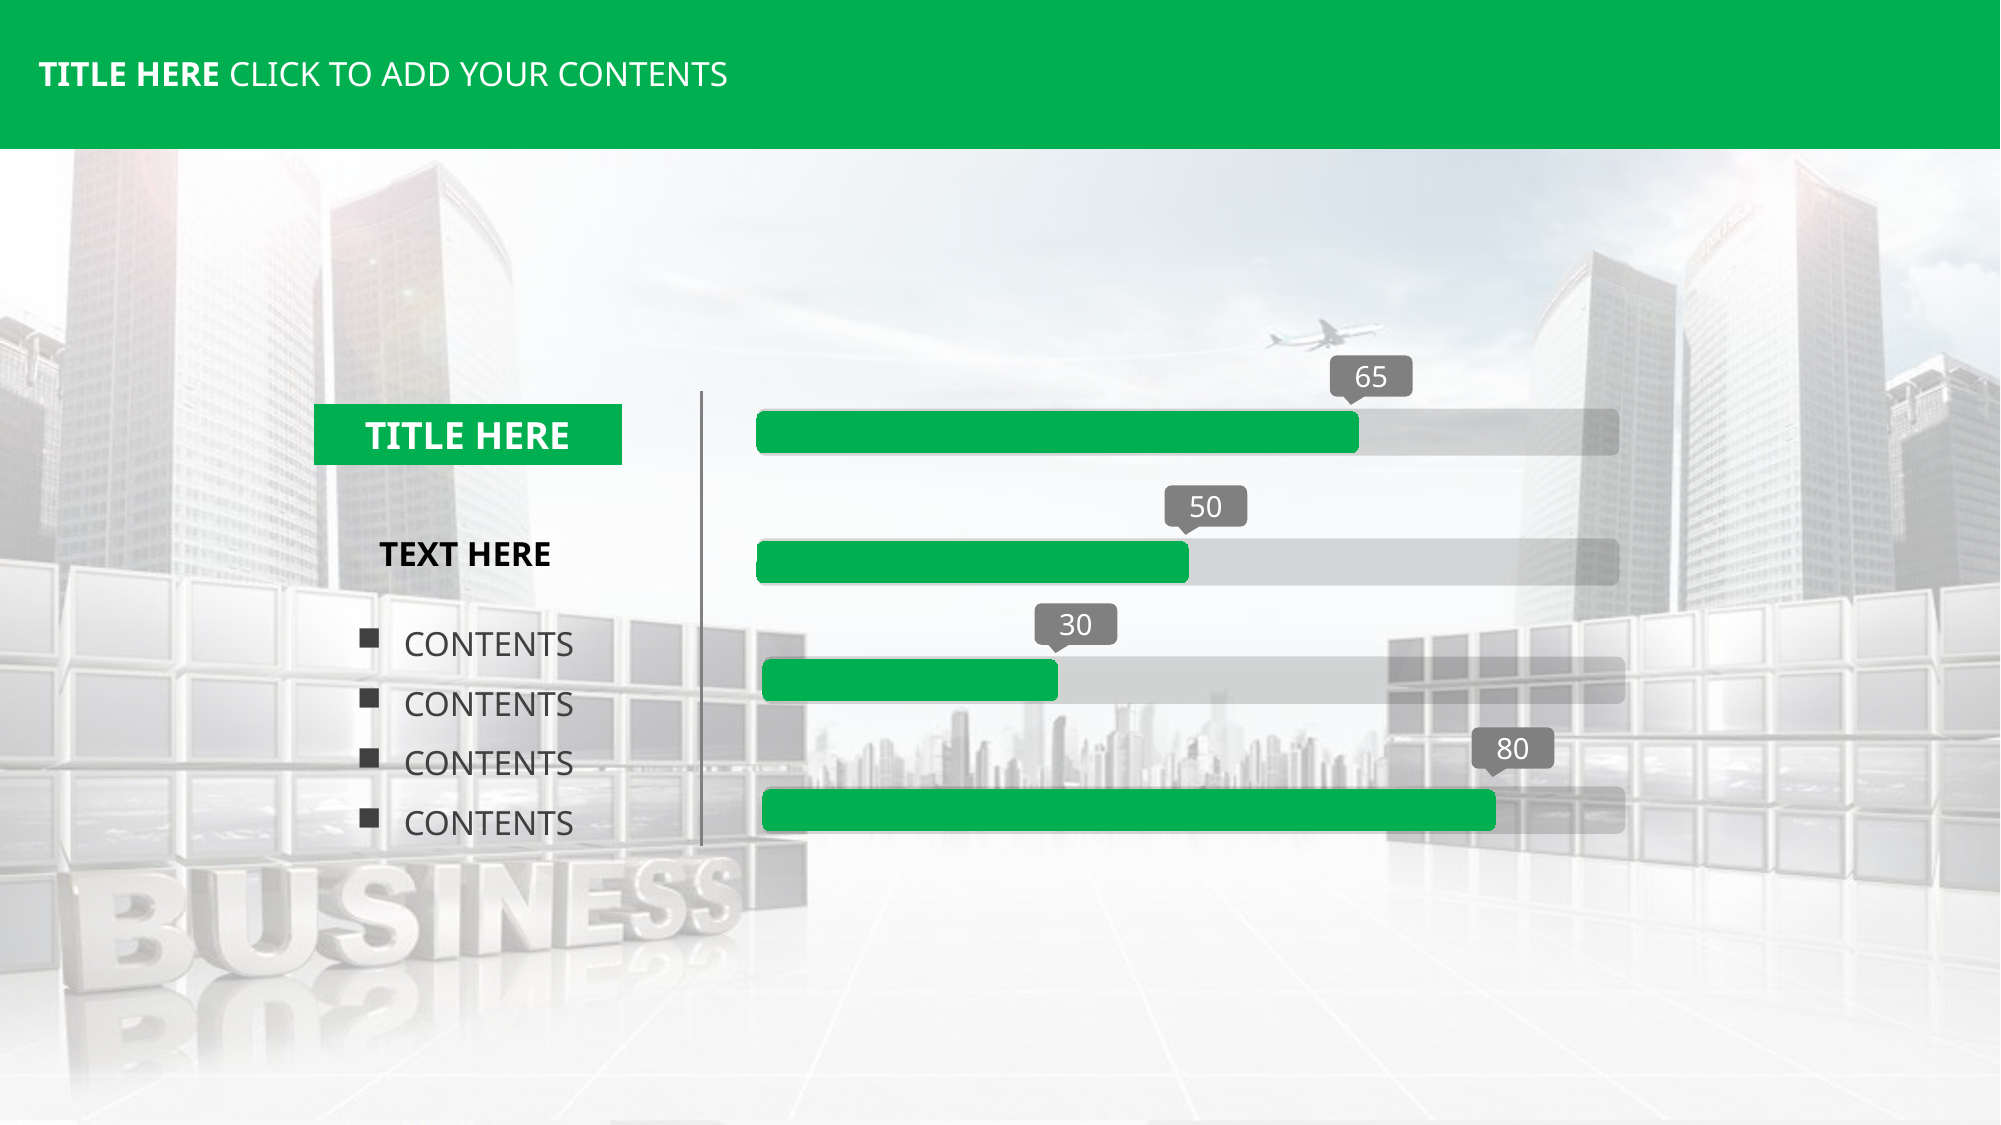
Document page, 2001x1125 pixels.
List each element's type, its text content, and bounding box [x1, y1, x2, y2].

text_box 80 [1471, 727, 1555, 777]
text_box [0, 0, 2000, 185]
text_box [301, 505, 629, 854]
text_box 50 [1164, 485, 1248, 535]
text_box [755, 407, 1621, 457]
text_box 65 [1329, 355, 1413, 405]
text_box 30 [1034, 603, 1118, 654]
text_box [756, 411, 1359, 453]
text_box [762, 789, 1496, 831]
picture [0, 0, 2001, 1125]
text_box [761, 655, 1627, 705]
text_box [761, 785, 1627, 835]
text_box [755, 537, 1621, 587]
text_box [762, 659, 1058, 701]
text_box [756, 541, 1189, 583]
text_box TITLE HERE [314, 404, 622, 465]
